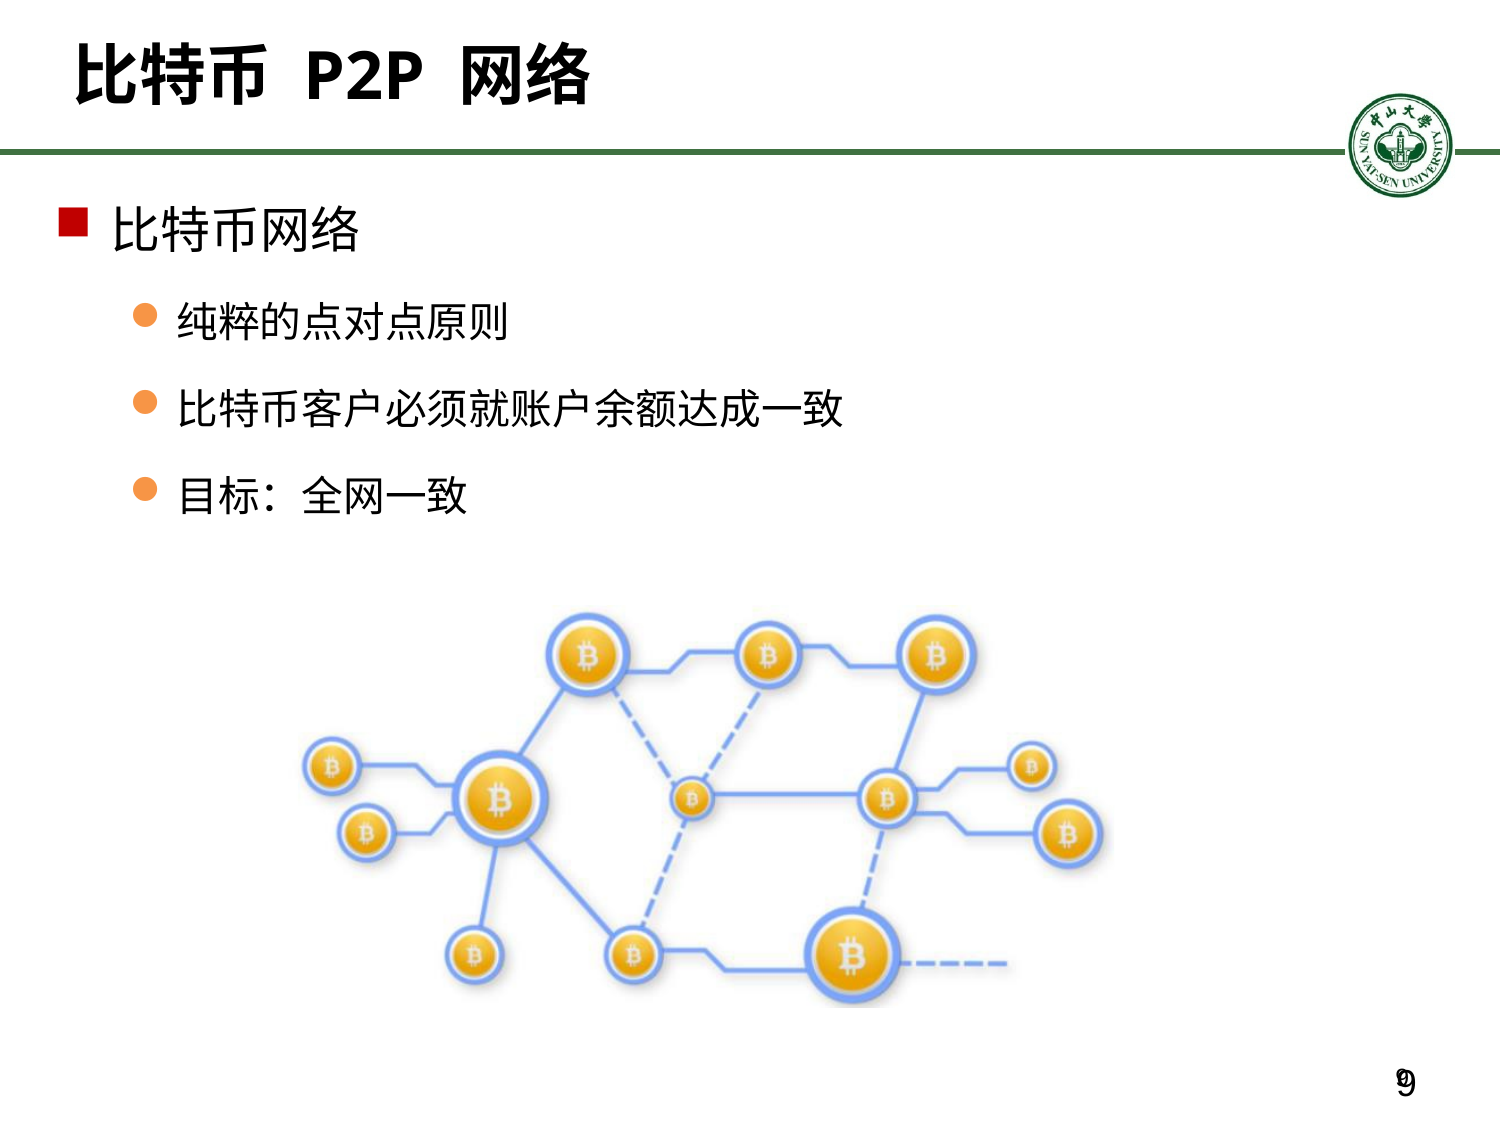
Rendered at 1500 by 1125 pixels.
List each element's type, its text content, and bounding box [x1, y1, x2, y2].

text_box [280, 605, 1115, 1008]
slide_number 9 [1392, 1059, 1429, 1125]
picture [1345, 90, 1455, 200]
title 比特币 P2P 网络 [62, 0, 1421, 113]
text_box 比特币网络 纯粹的点对点原则 比特币客户必须就账户余额达成一致 目标：全网一致 [52, 198, 1198, 520]
